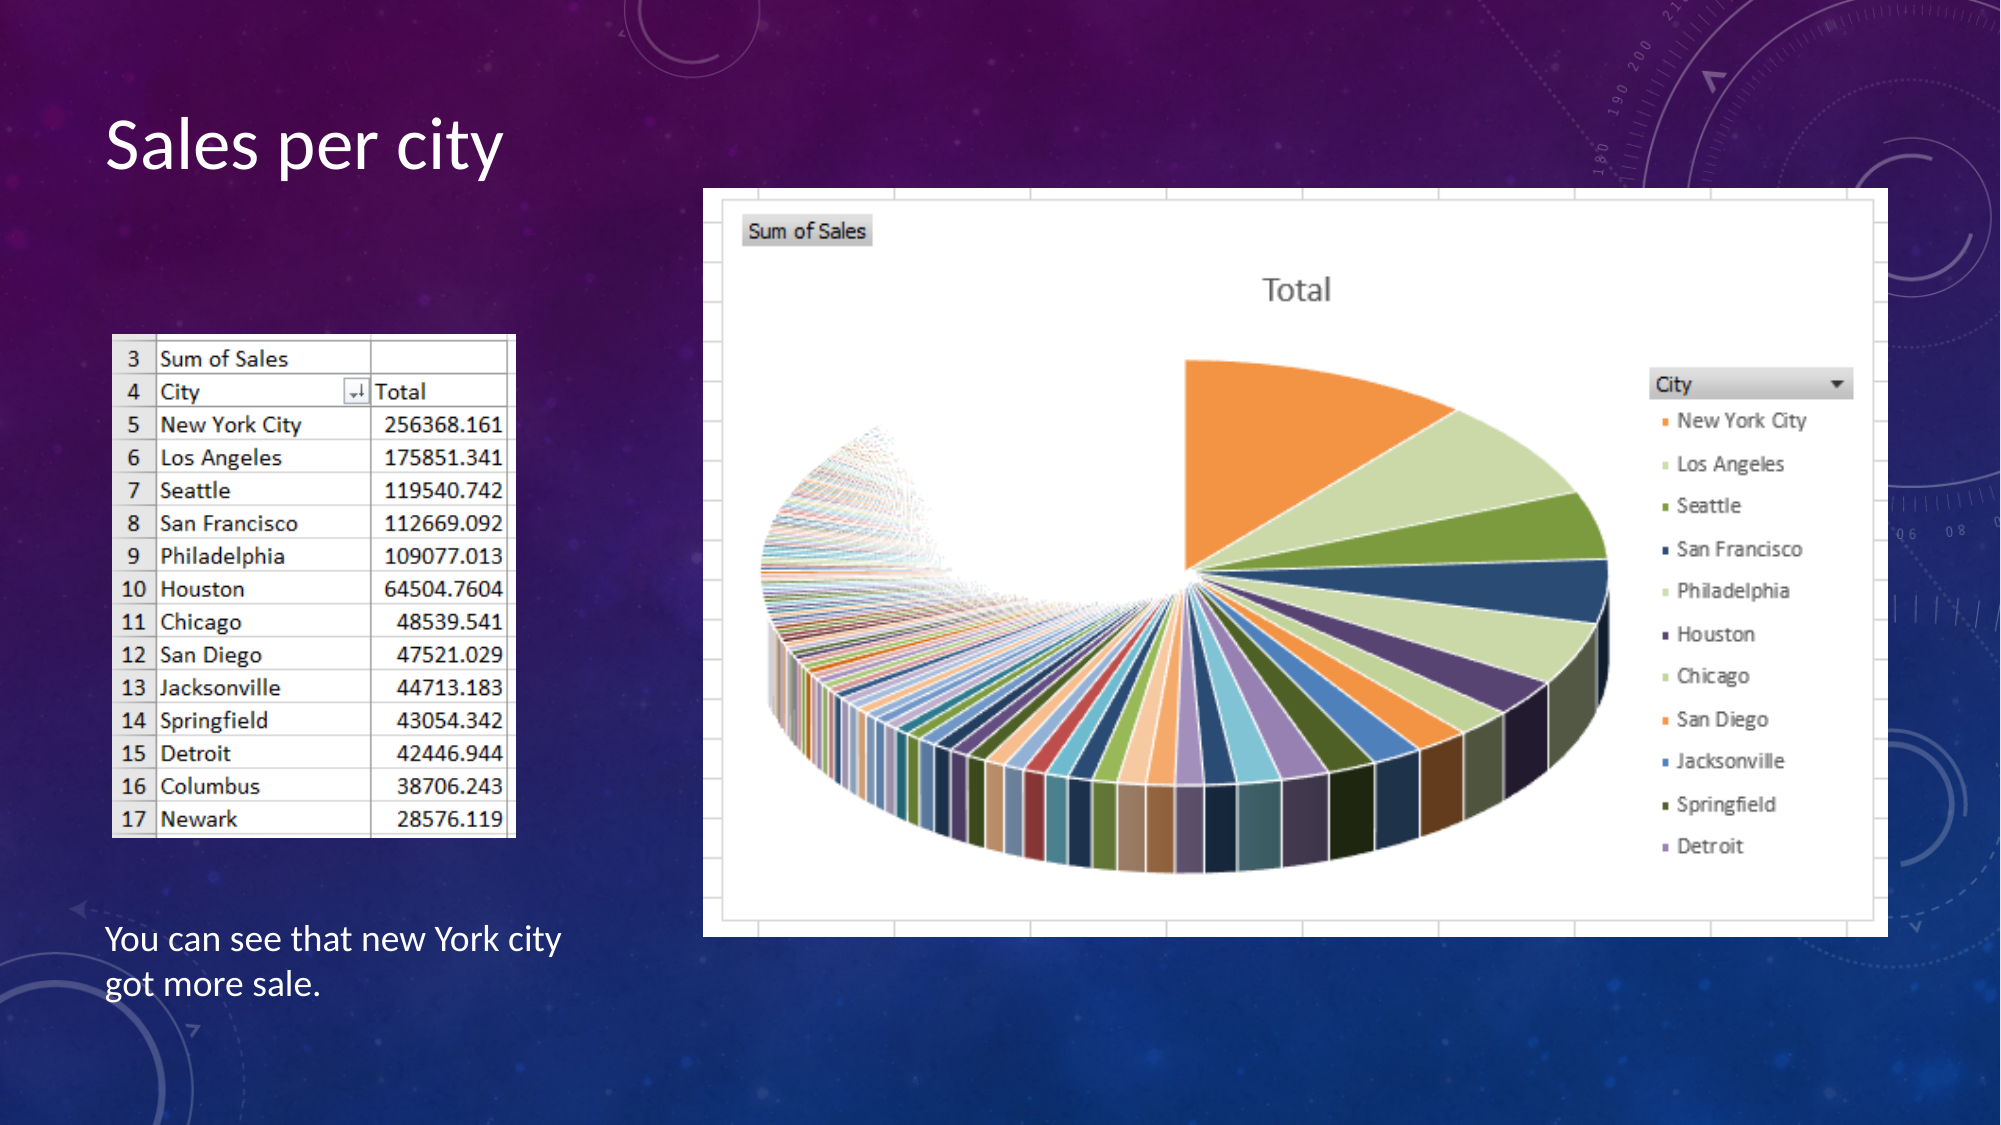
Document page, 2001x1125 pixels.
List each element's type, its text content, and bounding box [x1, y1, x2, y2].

text_box Sales per city [91, 80, 538, 192]
text_box You can see that new York city got more sale. [90, 906, 622, 1012]
picture [0, 0, 2001, 1125]
